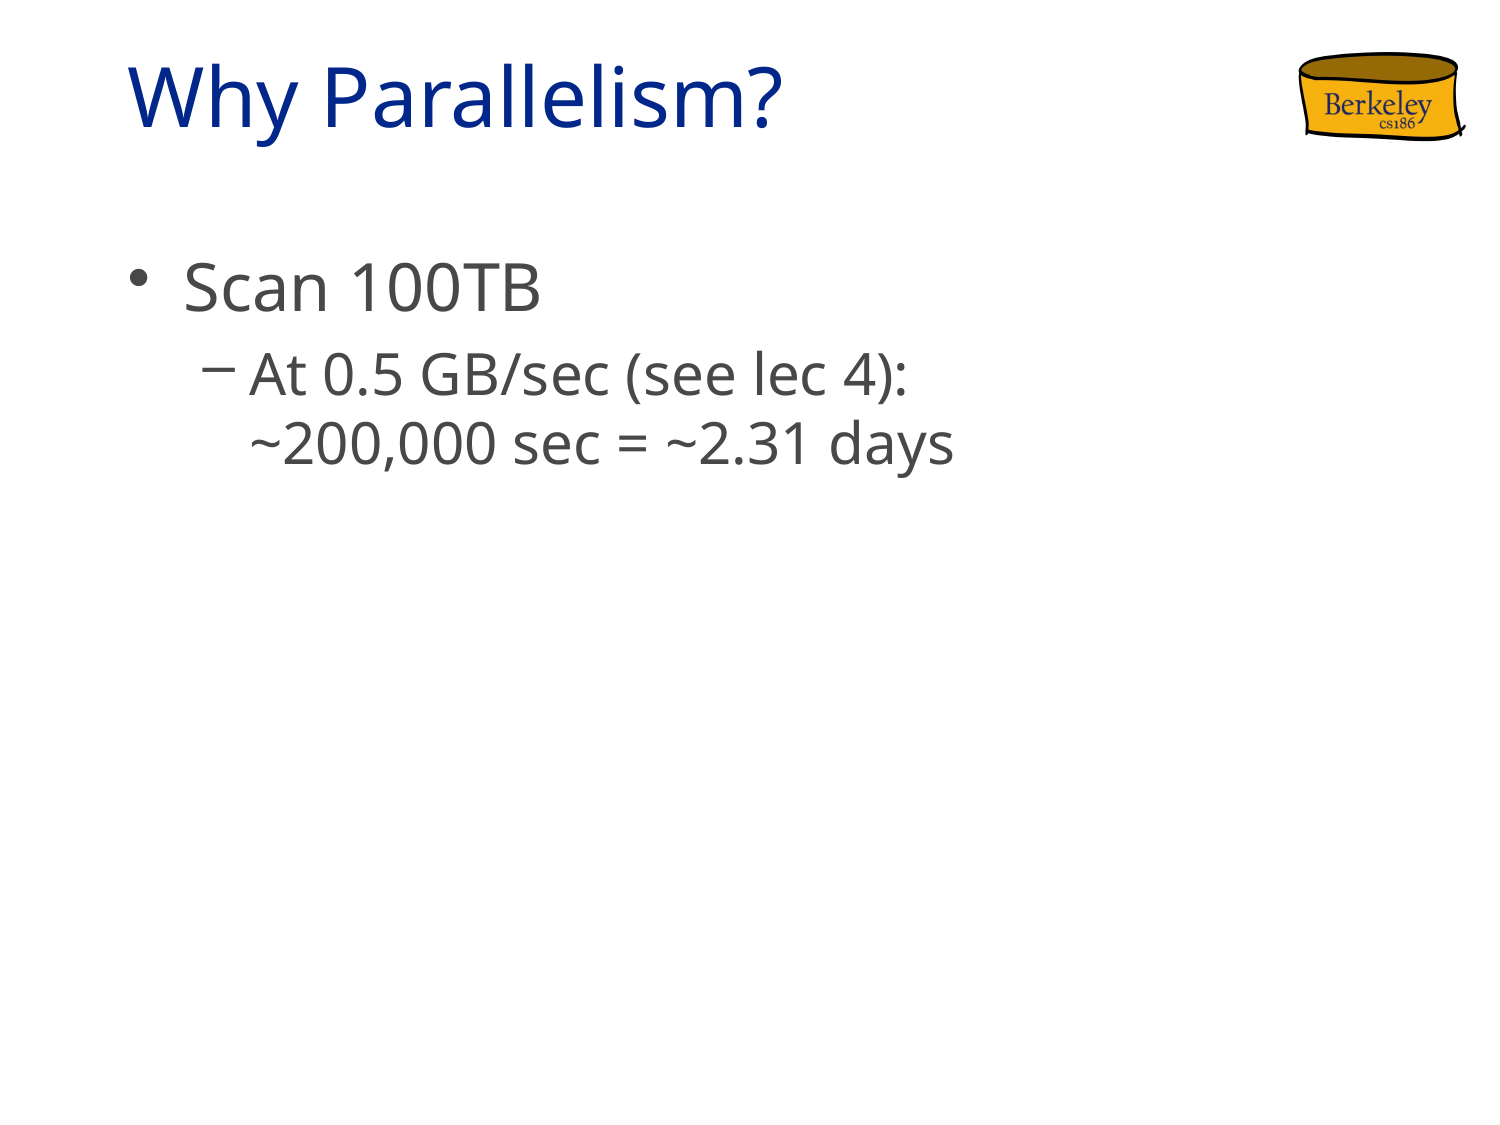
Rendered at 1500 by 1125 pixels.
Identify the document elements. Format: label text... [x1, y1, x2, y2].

list Scan 100TB At 0.5 GB/sec (see lec 4): ~200,000 sec = ~2.31 days [112, 237, 1388, 1075]
title Why Parallelism? [112, 0, 1388, 188]
picture [1388, 50, 1466, 143]
